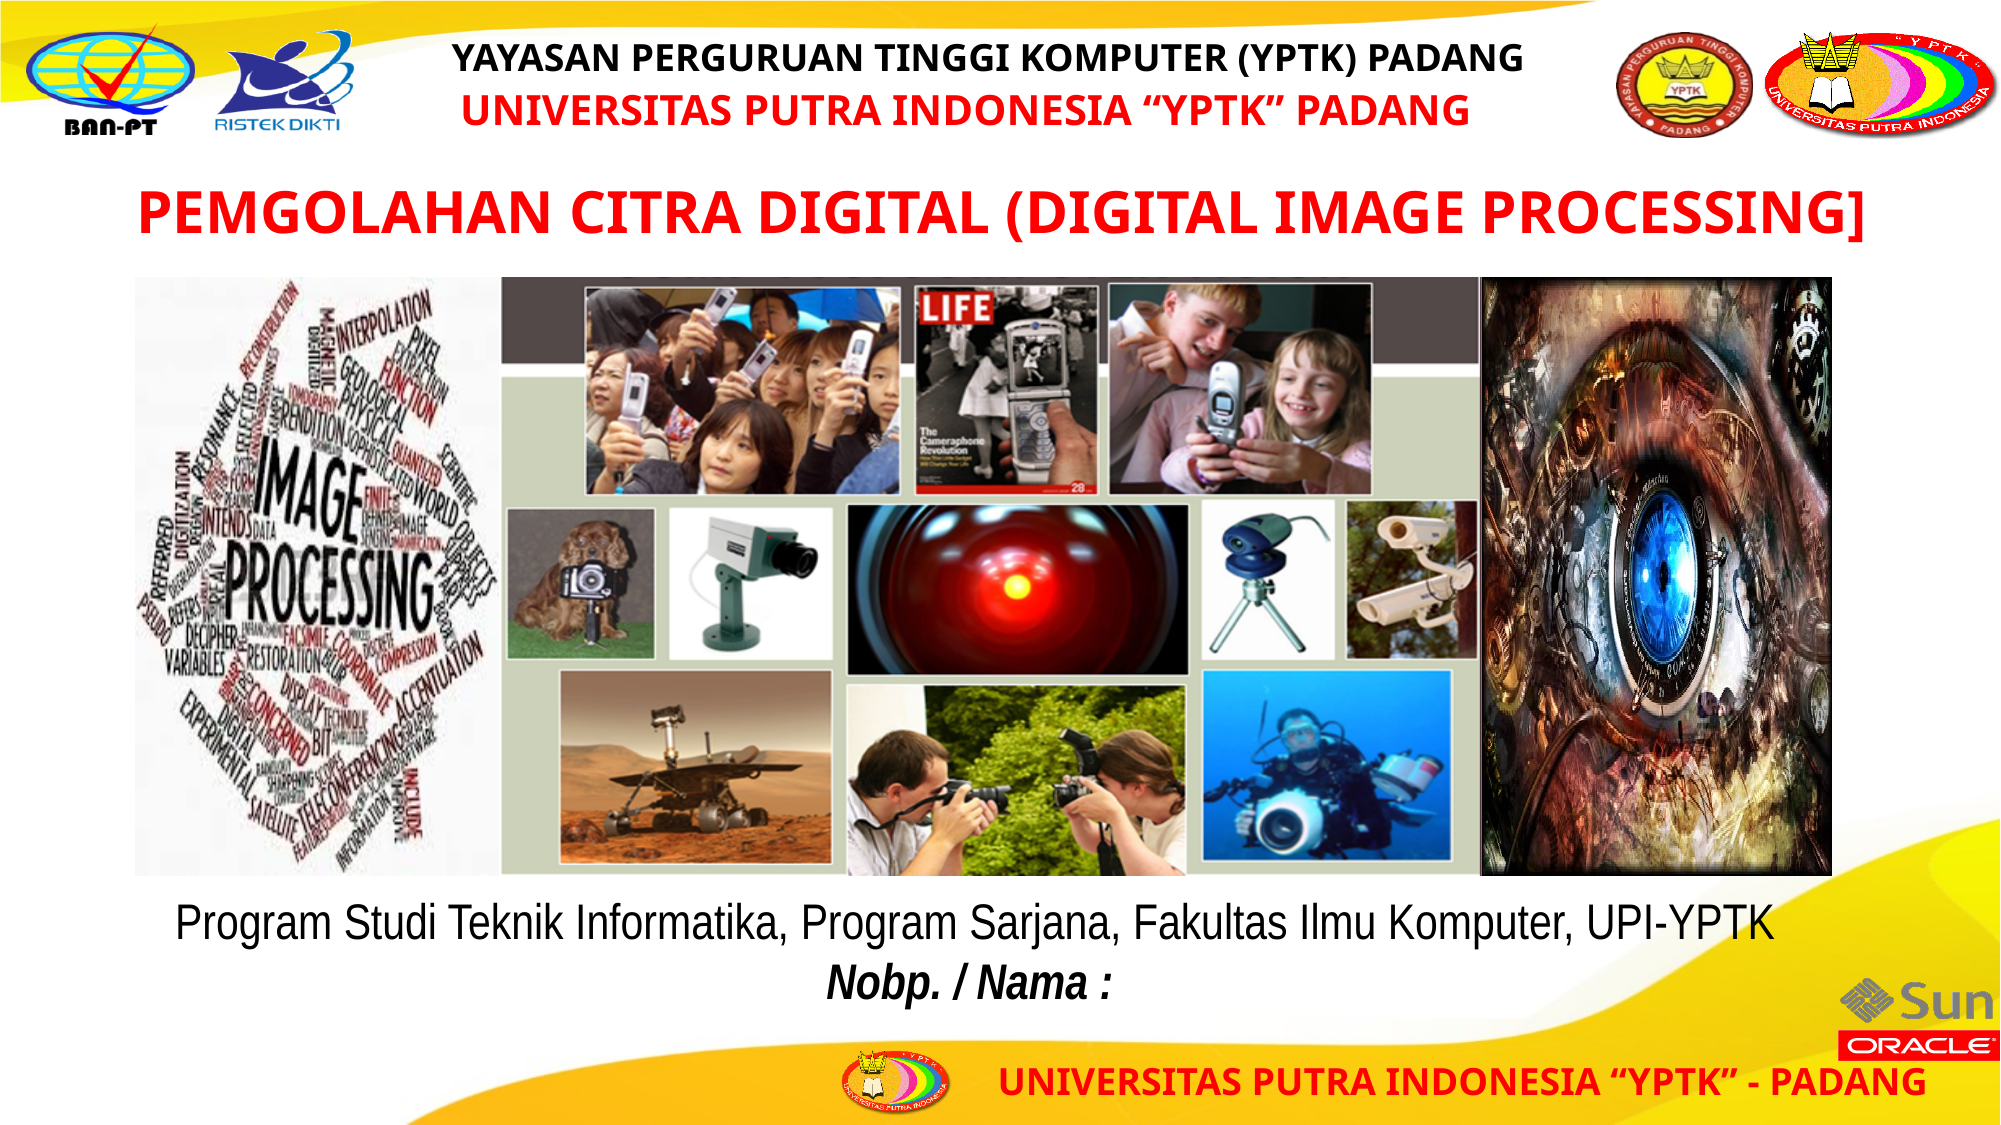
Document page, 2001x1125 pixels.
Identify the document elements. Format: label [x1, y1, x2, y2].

picture [135, 277, 499, 876]
picture [500, 277, 1832, 876]
picture [1616, 15, 2000, 149]
text_box [0, 0, 2000, 1125]
picture [26, 22, 195, 135]
picture [205, 22, 361, 135]
